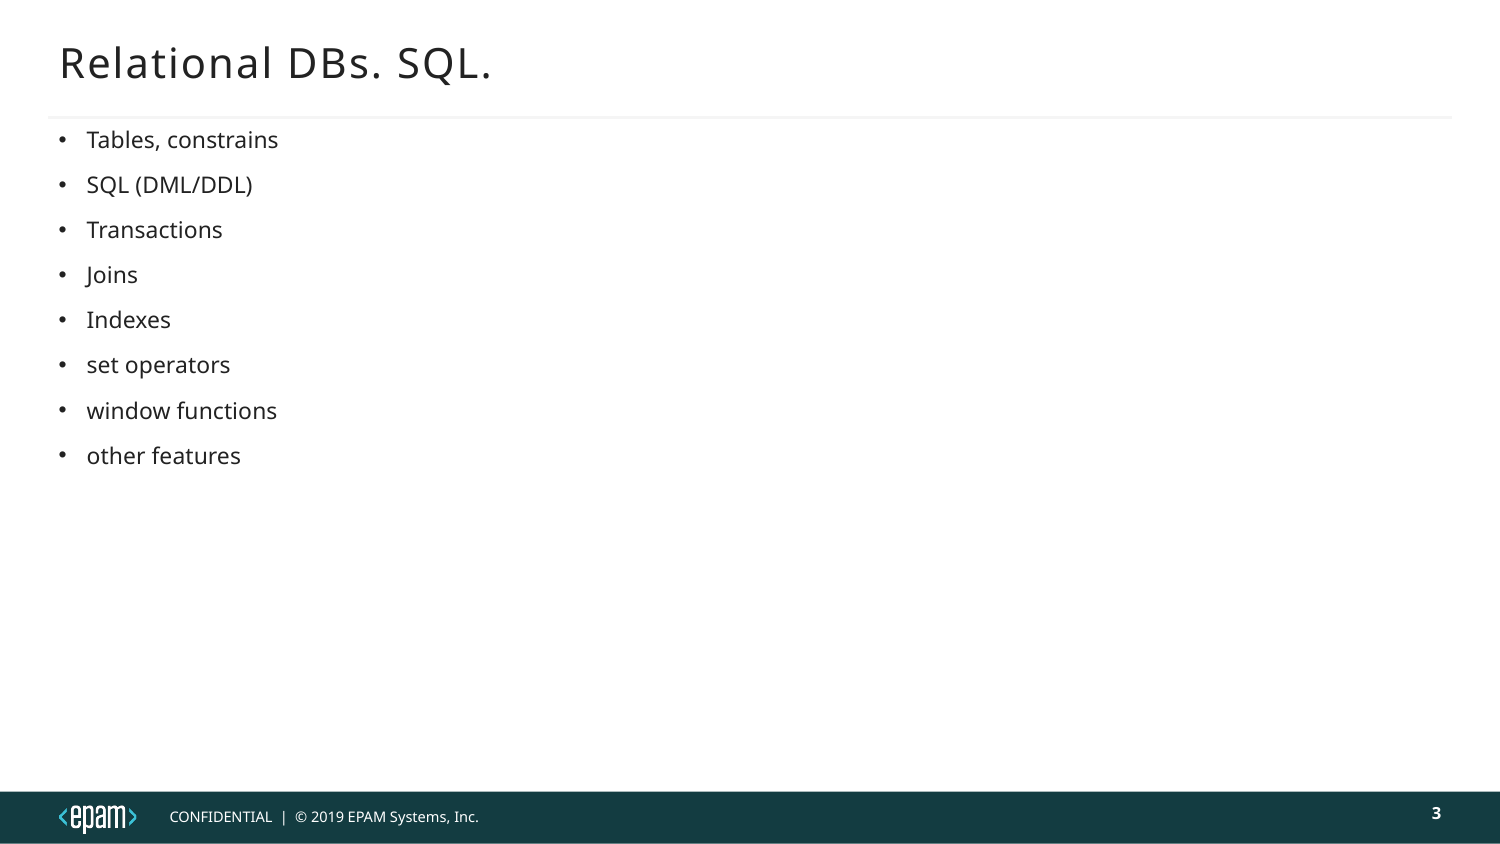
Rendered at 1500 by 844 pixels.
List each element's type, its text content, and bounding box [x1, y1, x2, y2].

title Relational DBs. SQL. [59, 37, 1442, 87]
list Tables, constrains SQL (DML/DDL) Transactions Joins Indexes set operators window functions other features [58, 120, 384, 735]
slide_number 3 [1216, 791, 1442, 844]
